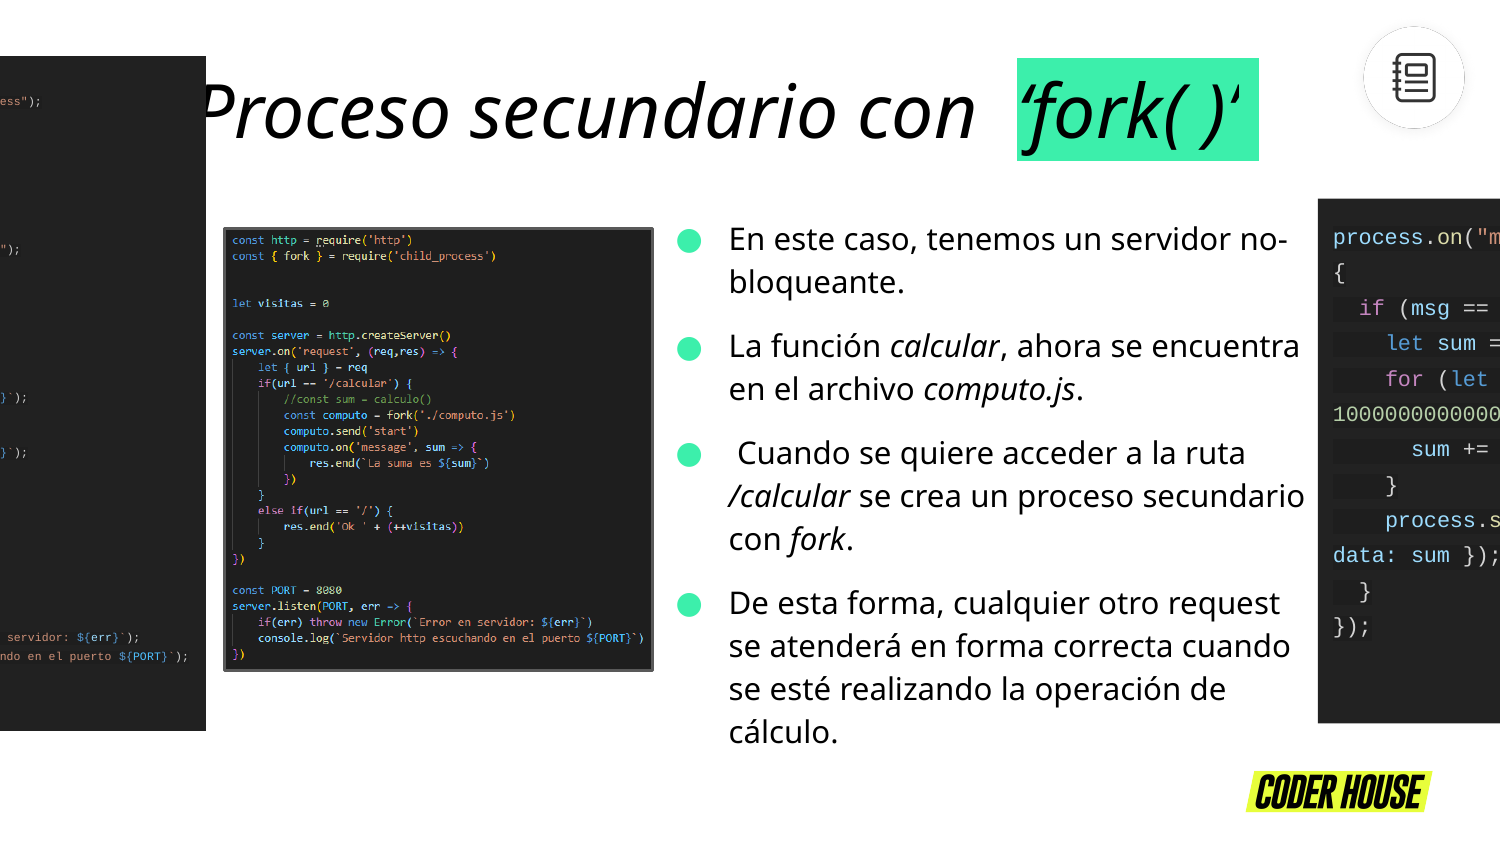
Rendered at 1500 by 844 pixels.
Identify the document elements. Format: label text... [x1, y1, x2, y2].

text_box process.on("message", (msg) => { if (msg == "start") { let sum = 0; for (let i = 0; i < 1000000000000; i++) { sum += i; } process.send({ type: "sum", data: sum }); } }); [1317, 198, 1500, 724]
text_box const http = require("http"); const { fork } = require("child_process"); let visitas = 0; const server = http.createServer(); server.on("request", (req, res) => { let { url } = req; if (url == "/calcular") { // const sum = calculo(); let computo = fork("./computo.js"); computo.send("start"); computo.on("message", (msg) => { const { data, type } = msg; switch (type) { case "sum": res.end(`La suma es ${data}`); break; case "otra cosa": res.end(`La data es ${data}`); break; } }); } else if (url == "/") { res.end("Ok " + ++visitas); } }); const PORT = 8080; server.listen(PORT, (err) => { if (err) throw new Error(`Error en servidor: ${err}`); console.log(`Servidor http escuchando en el puerto ${PORT}`); }); [0, 56, 206, 731]
picture [226, 229, 652, 670]
picture [1351, 14, 1477, 141]
picture [1241, 764, 1437, 819]
text_box Proceso secundario con ‘fork( )’. [144, 48, 1307, 174]
text_box En este caso, tenemos un servidor no-bloqueante. La función calcular, ahora se encuentra en el archivo computo.js. Cuando se quiere acceder a la ruta /calcular se crea un proceso secundario con fork. De esta forma, cualquier otro request se atenderá en forma correcta cuando se esté realizando la operación de cálculo. [638, 198, 1333, 821]
